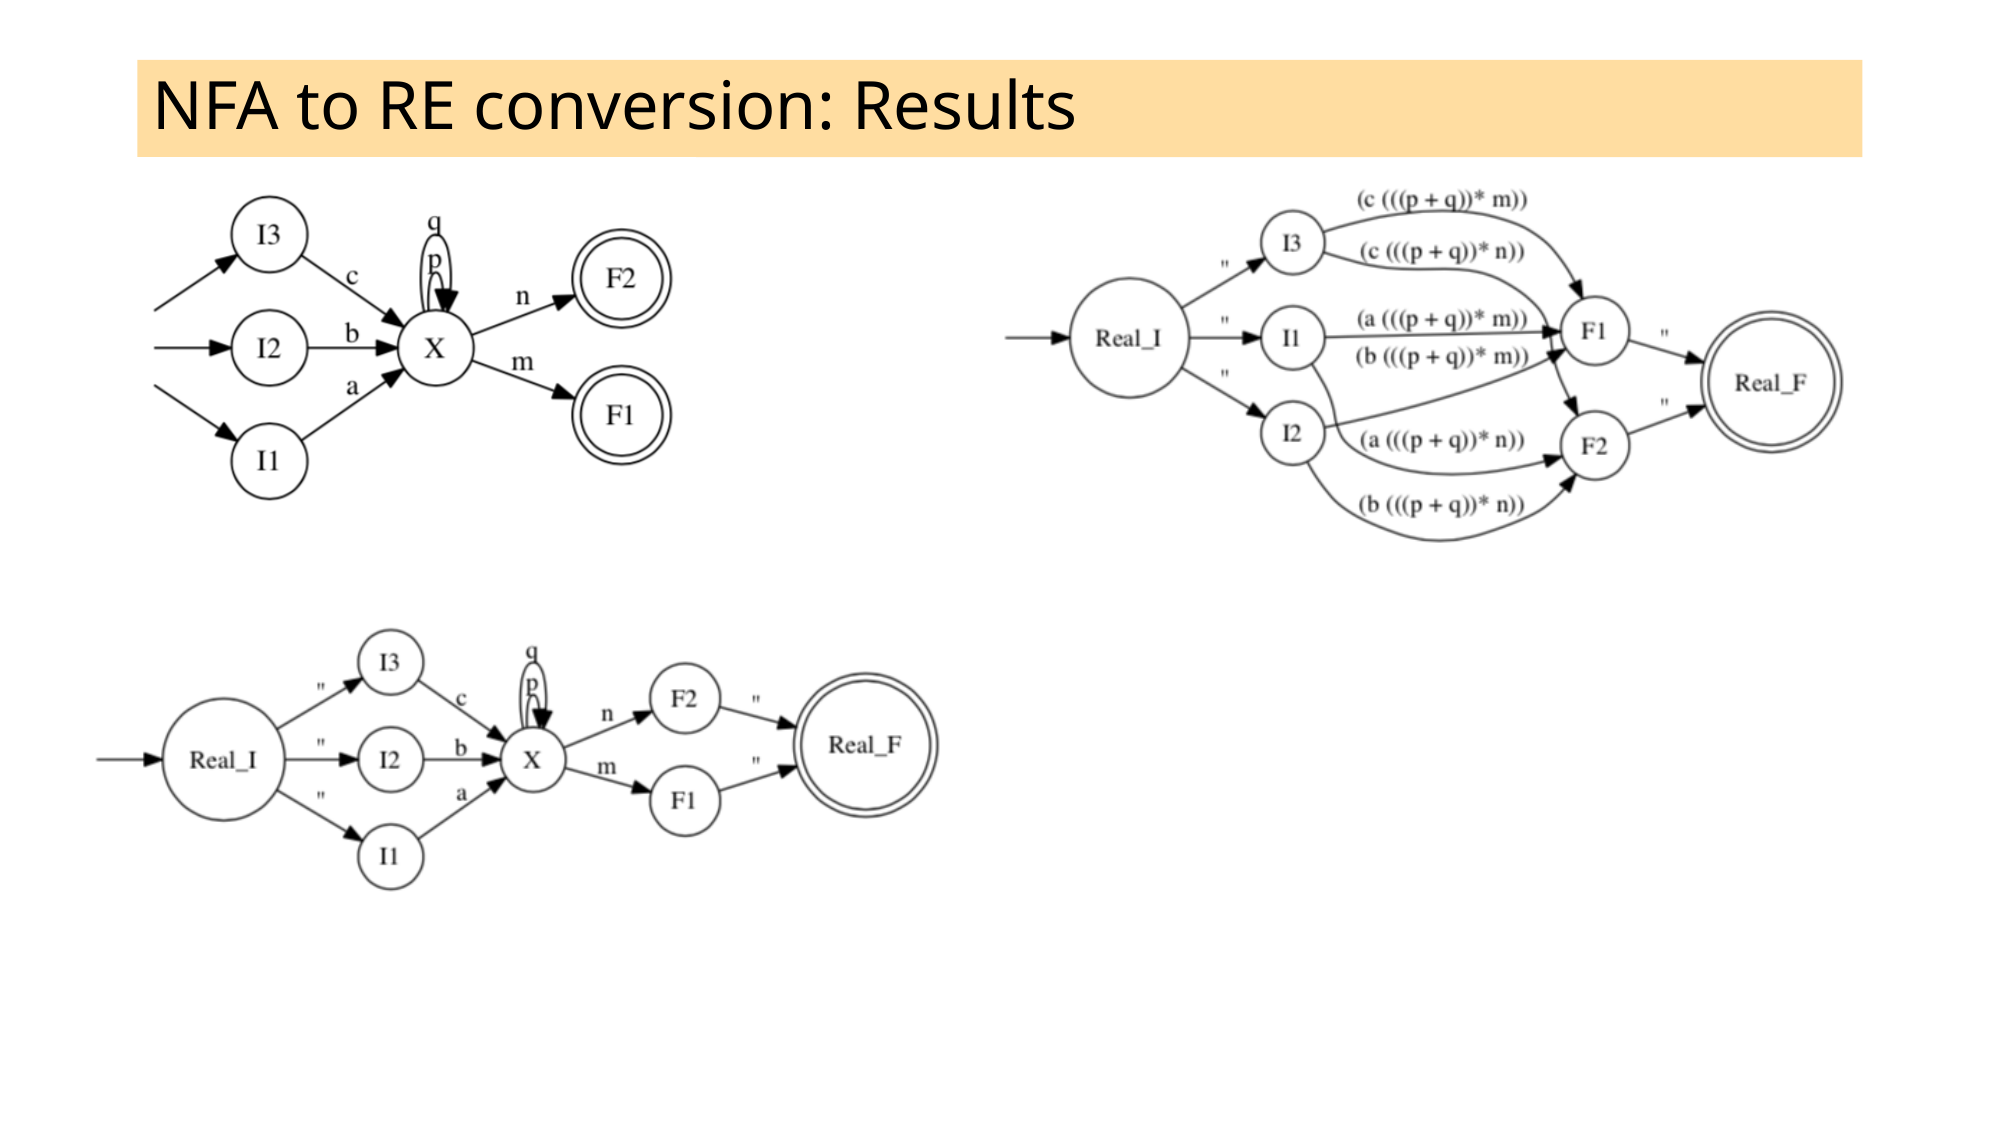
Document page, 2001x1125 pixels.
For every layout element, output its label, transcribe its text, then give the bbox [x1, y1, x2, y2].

picture [75, 603, 951, 914]
picture [999, 167, 1864, 563]
picture [137, 157, 696, 520]
title NFA to RE conversion: Results [137, 59, 1863, 158]
